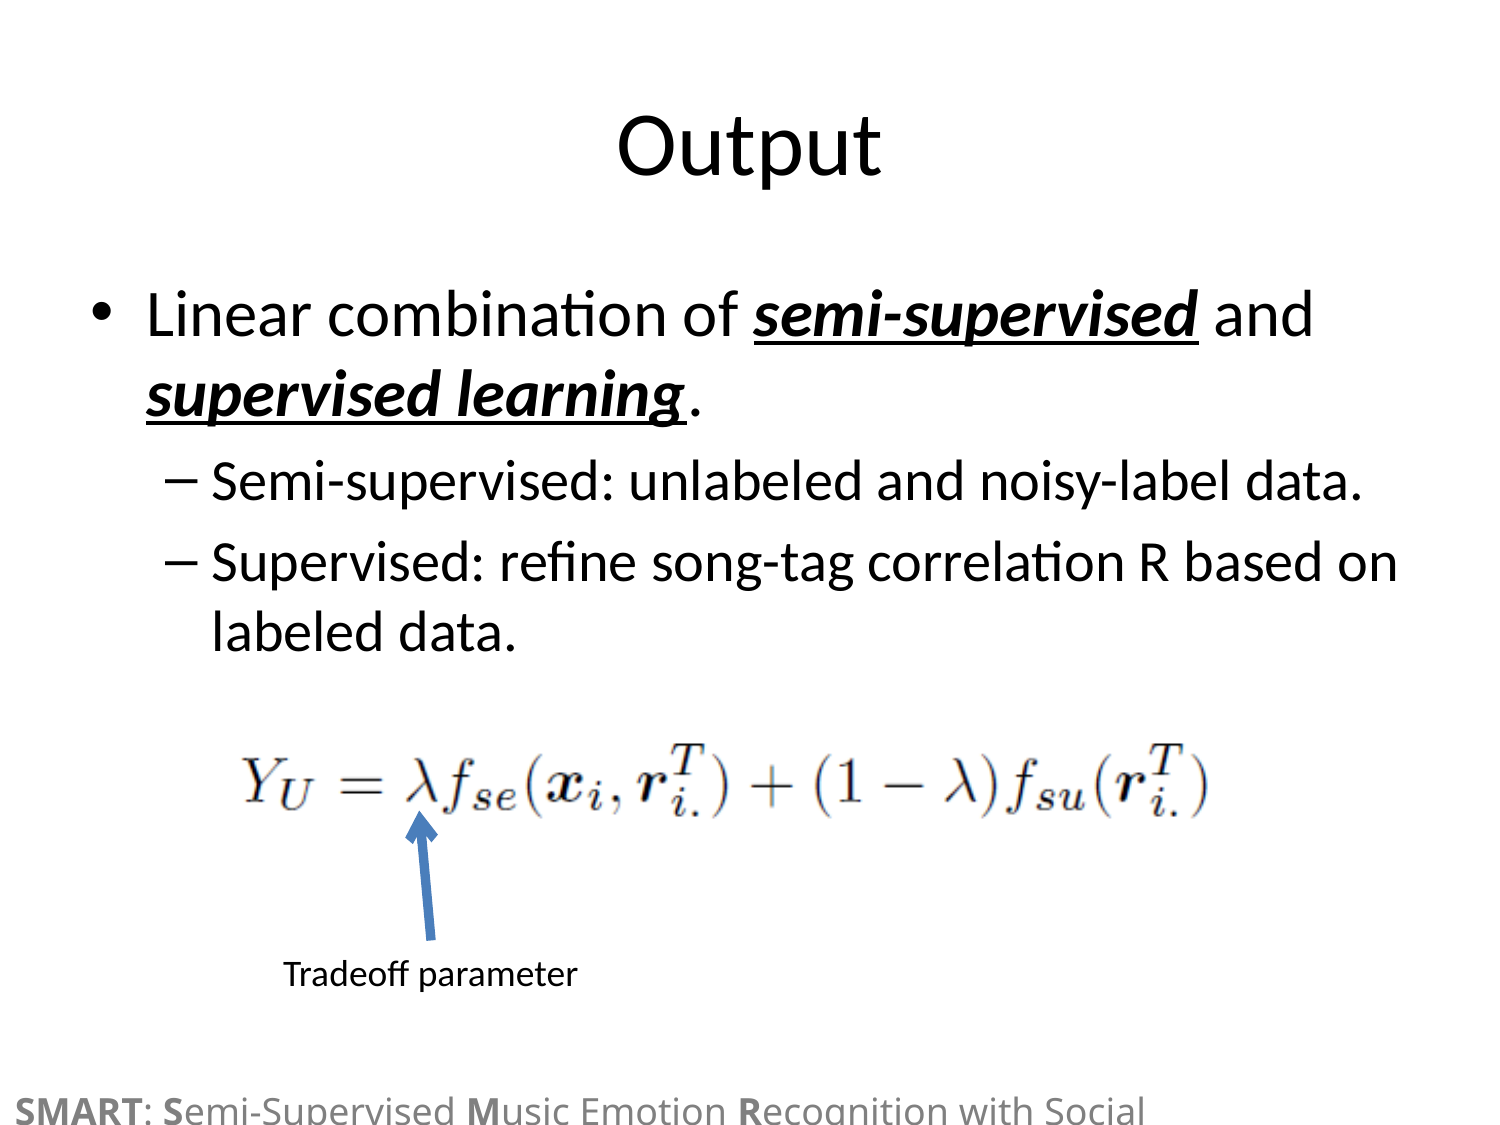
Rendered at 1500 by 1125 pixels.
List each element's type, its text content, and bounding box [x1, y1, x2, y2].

title Output [75, 45, 1425, 233]
picture [218, 715, 1247, 846]
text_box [418, 810, 432, 941]
text_box SMART: Semi-Supervised Music Emotion Recognition with Social Tagging [0, 1080, 1214, 1125]
text_box Tradeoff parameter [268, 941, 594, 1001]
list Linear combination of semi-supervised and supervised learning. Semi-supervised: unlabeled and noisy-label data. Supervised: refine song-tag correlation R based on labeled data. [75, 262, 1425, 1005]
